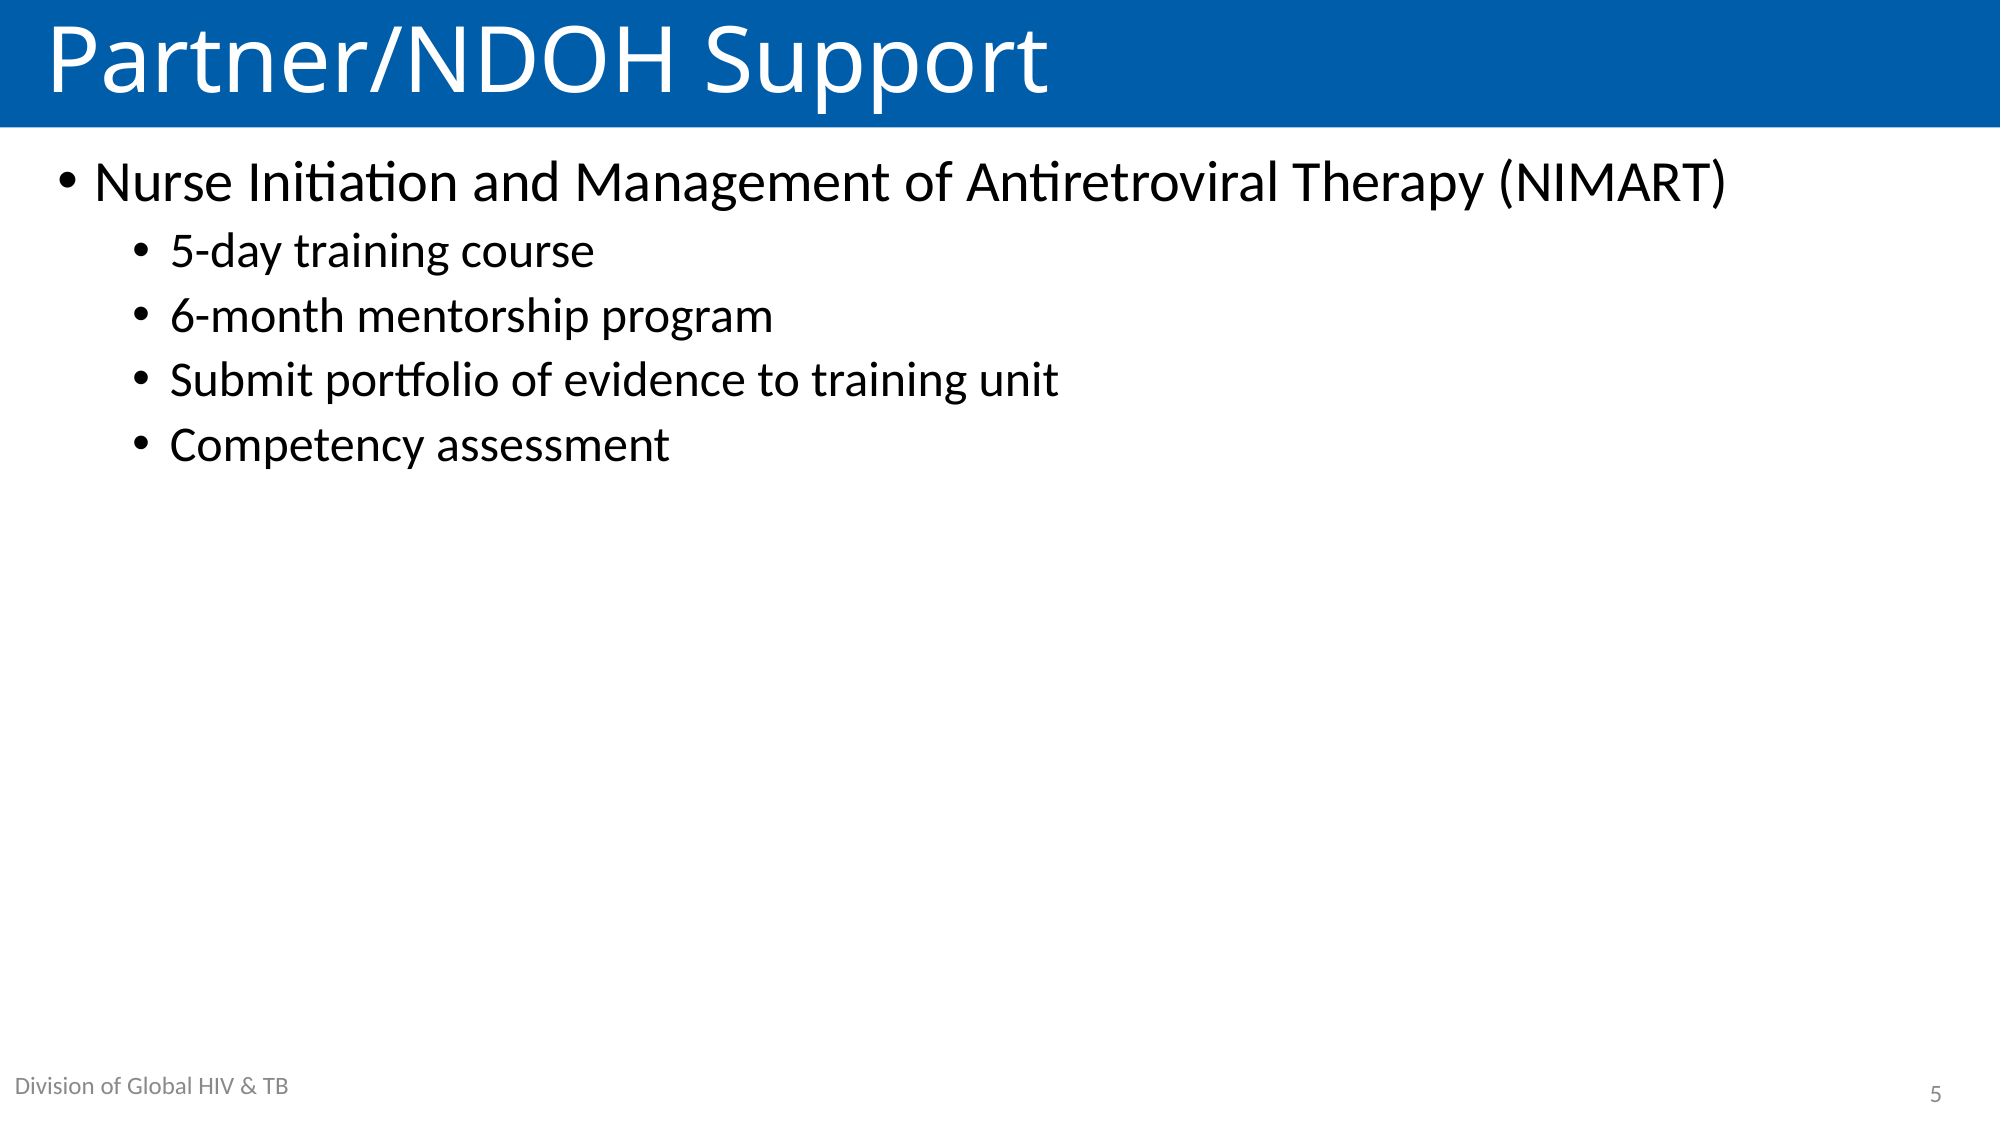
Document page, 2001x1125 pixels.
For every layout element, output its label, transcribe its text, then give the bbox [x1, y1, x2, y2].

title Partner/NDOH Support [0, 0, 2000, 128]
list Nurse Initiation and Management of Antiretroviral Therapy (NIMART) 5-day training course 6-month mentorship program Submit portfolio of evidence to training unit Competency assessment [42, 144, 1958, 1028]
slide_number 5 [1784, 1062, 1958, 1123]
